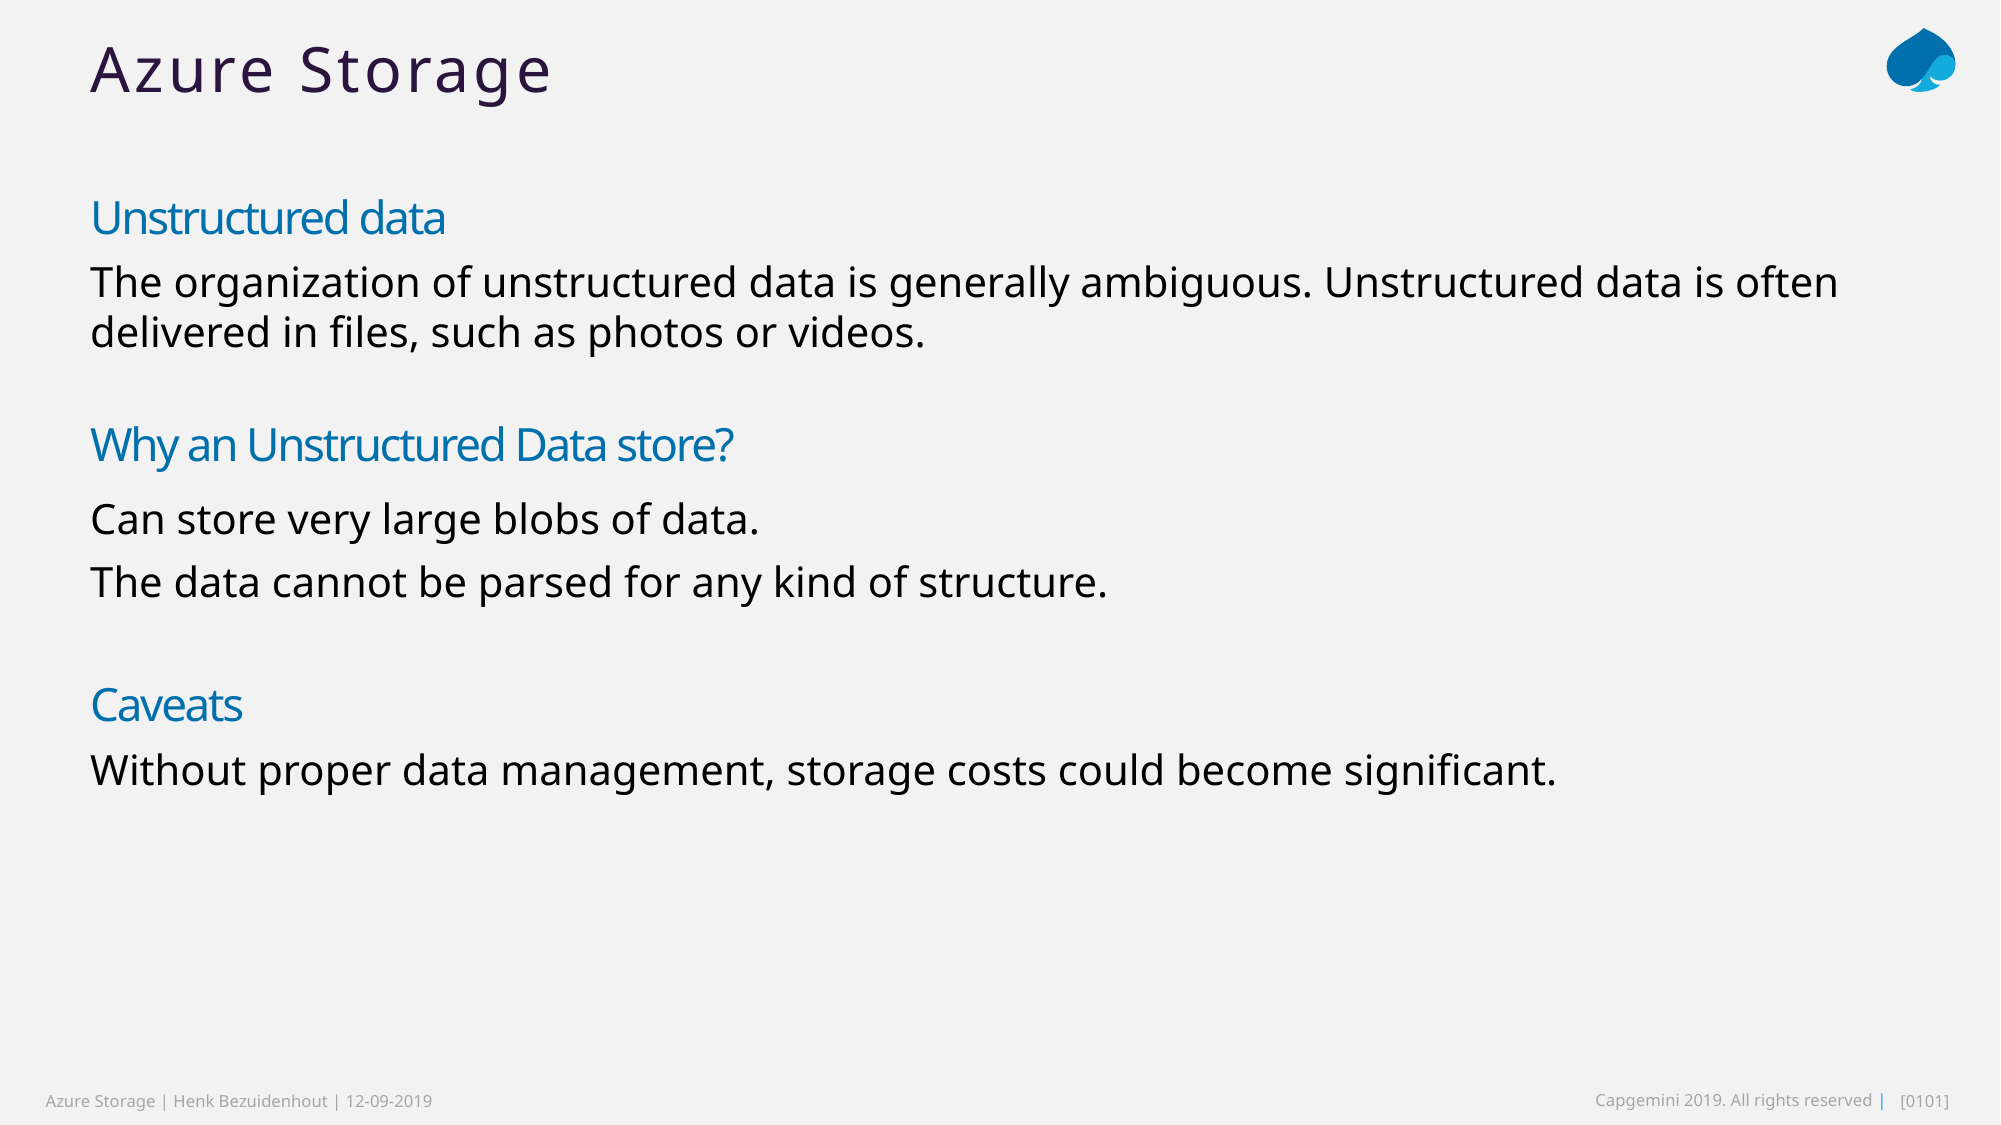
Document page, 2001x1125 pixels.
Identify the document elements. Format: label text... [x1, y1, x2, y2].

title Azure Storage [90, 0, 1910, 182]
list Unstructured data [90, 188, 1910, 272]
text_box Why an Unstructured Data store? [90, 415, 1910, 499]
list The organization of unstructured data is generally ambiguous. Unstructured data is often delivered in files, such as photos or videos. Can store very large blobs of data. The data cannot be parsed for any kind of structure. Without proper data management, storage costs could become significant. [90, 499, 1896, 675]
list The organization of unstructured data is generally ambiguous. Unstructured data is often delivered in files, such as photos or videos. Can store very large blobs of data. The data cannot be parsed for any kind of structure. Without proper data management, storage costs could become significant. [90, 272, 1896, 415]
text_box Caveats [90, 675, 1910, 743]
list The organization of unstructured data is generally ambiguous. Unstructured data is often delivered in files, such as photos or videos. Can store very large blobs of data. The data cannot be parsed for any kind of structure. Without proper data management, storage costs could become significant. [90, 743, 1896, 988]
